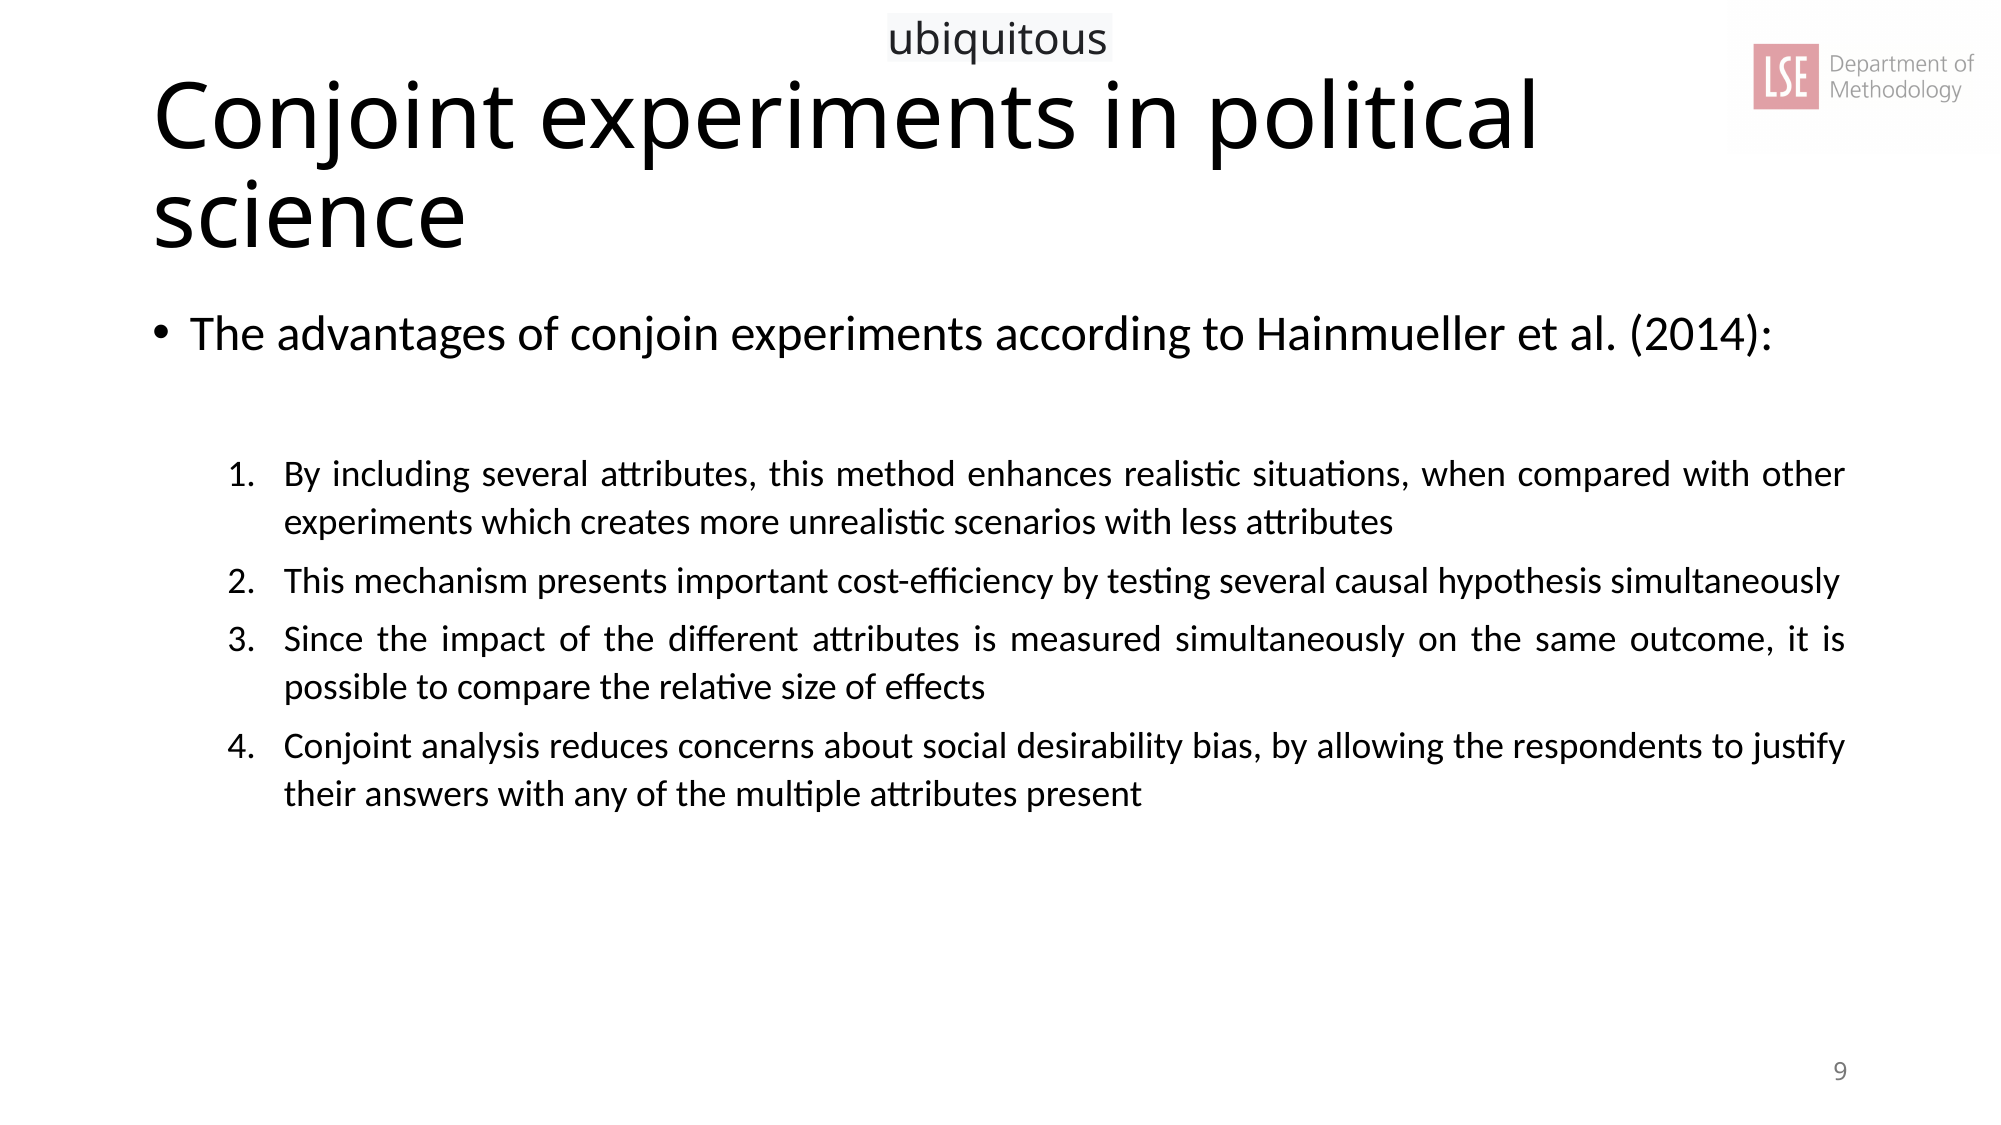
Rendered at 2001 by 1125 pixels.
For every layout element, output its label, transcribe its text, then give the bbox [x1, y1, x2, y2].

picture [1726, 0, 2000, 154]
text_box ubiquitous [887, 13, 1113, 62]
slide_number 9 [1412, 1042, 1863, 1103]
list The advantages of conjoin experiments according to Hainmueller et al. (2014): By including several attributes, this method enhances realistic situations, when compared with other experiments which creates more unrealistic scenarios with less attributes This mechanism presents important cost-efficiency by testing several causal hypothesis simultaneously Since the impact of the different attributes is measured simultaneously on the same outcome, it is possible to compare the relative size of effects Conjoint analysis reduces concerns about social desirability bias, by allowing the respondents to justify their answers with any of the multiple attributes present [137, 299, 1863, 1014]
title Conjoint experiments in political science [137, 59, 1863, 278]
